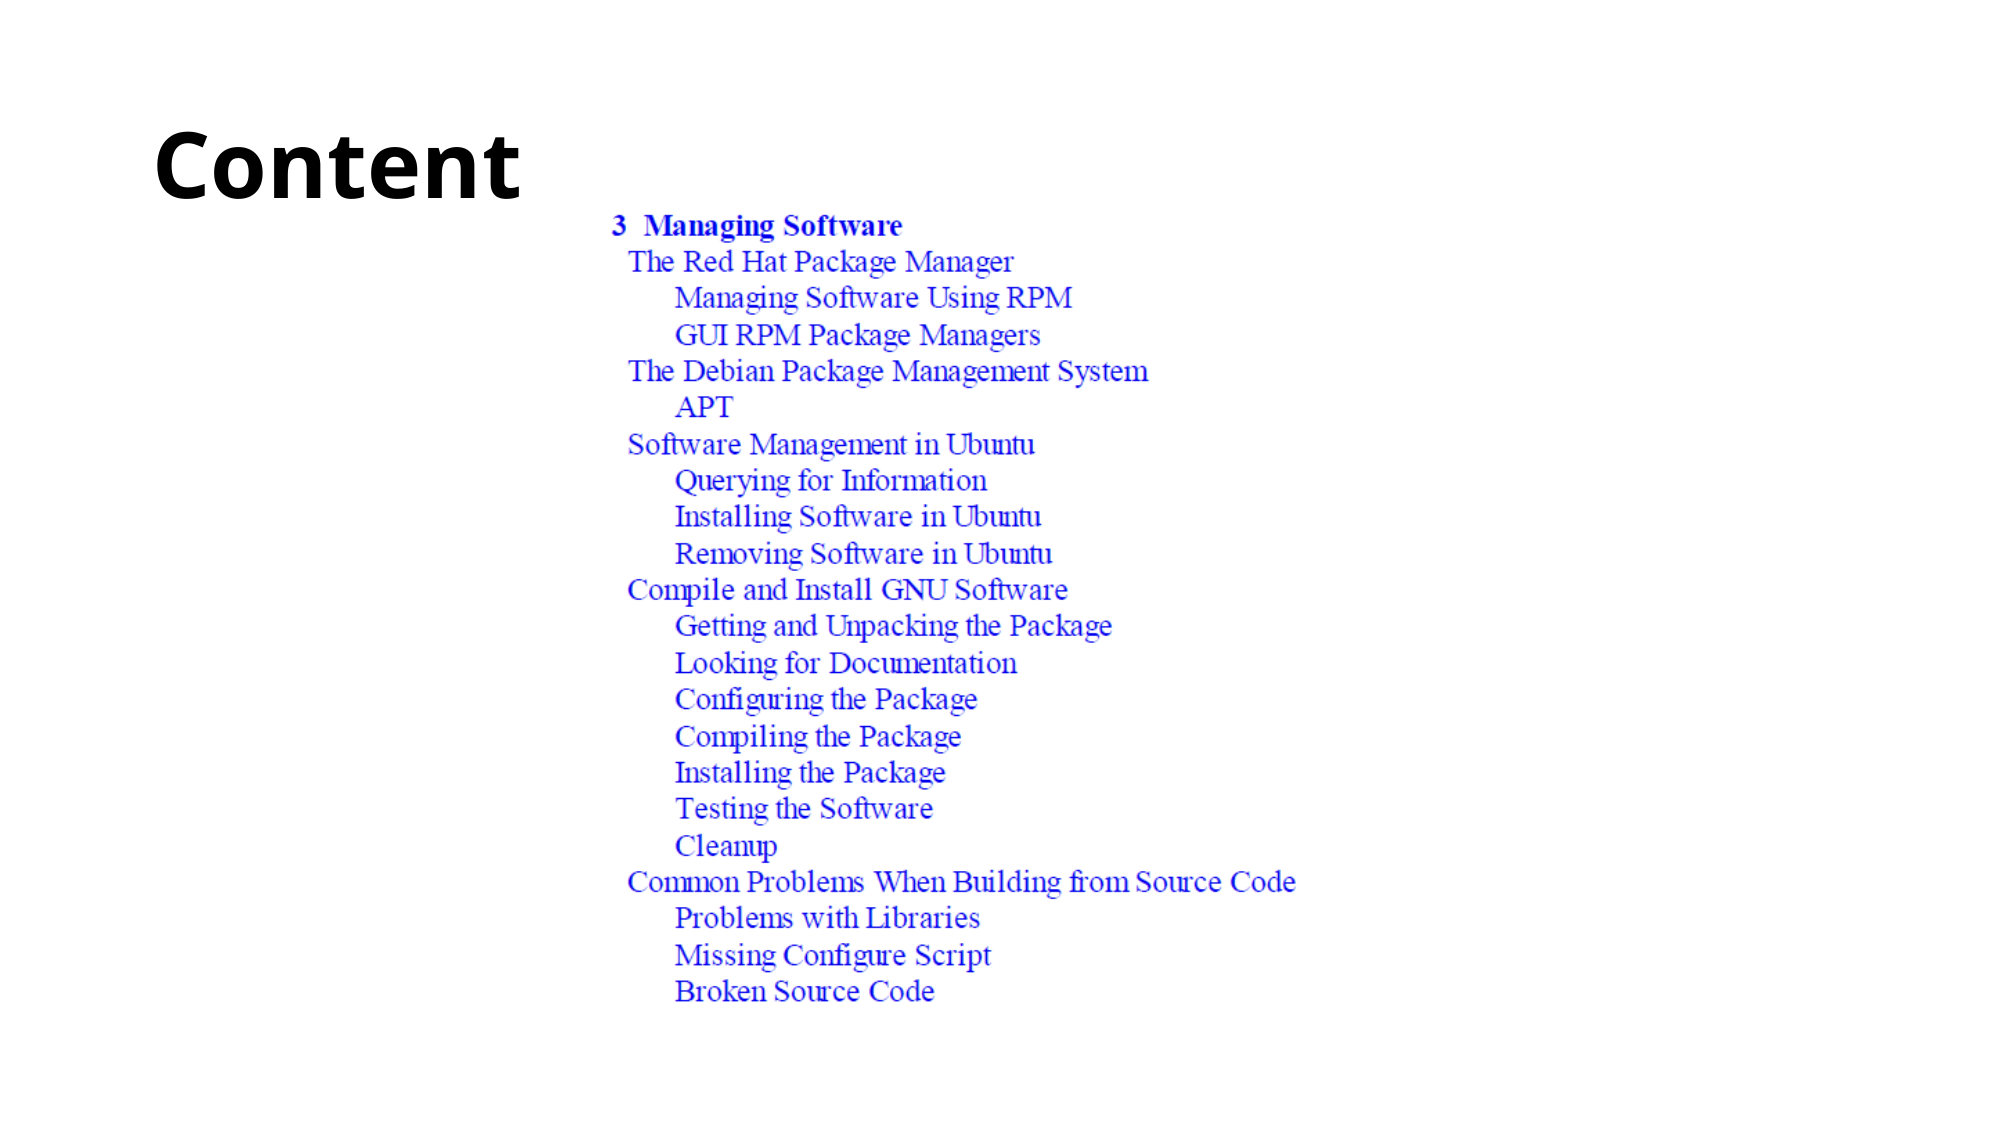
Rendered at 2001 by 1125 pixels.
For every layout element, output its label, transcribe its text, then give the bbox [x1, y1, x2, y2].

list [608, 211, 1314, 1014]
title Content [137, 59, 1863, 278]
